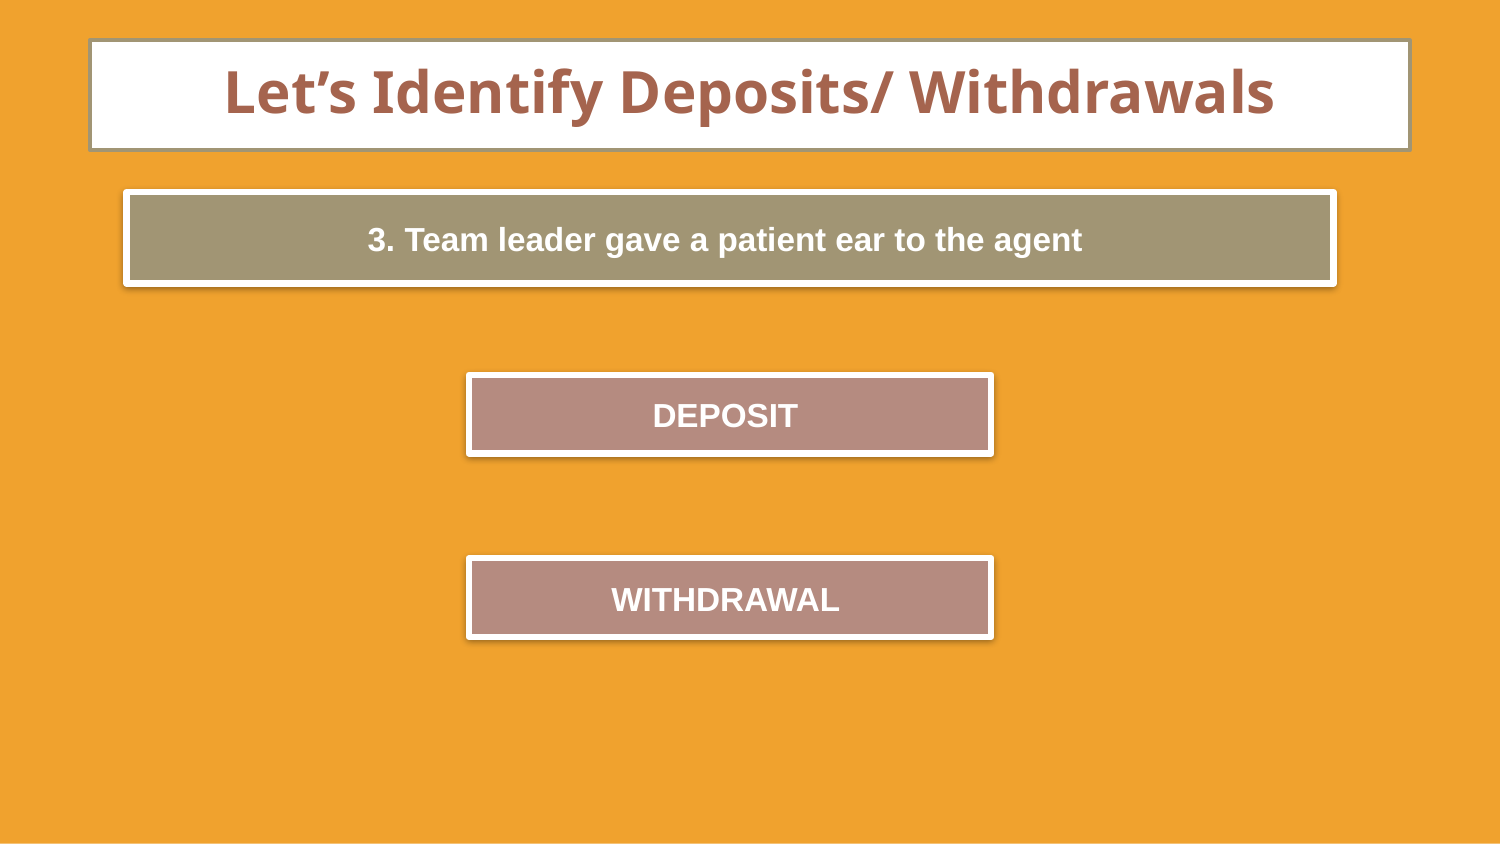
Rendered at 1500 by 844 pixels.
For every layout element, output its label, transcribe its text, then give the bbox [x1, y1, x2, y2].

text_box DEPOSIT [466, 372, 994, 457]
text_box 3. Team leader gave a patient ear to the agent [123, 189, 1337, 287]
title Let’s Identify Deposits/ Withdrawals [88, 38, 1412, 152]
text_box [0, 0, 1500, 844]
text_box WITHDRAWAL [466, 555, 994, 640]
